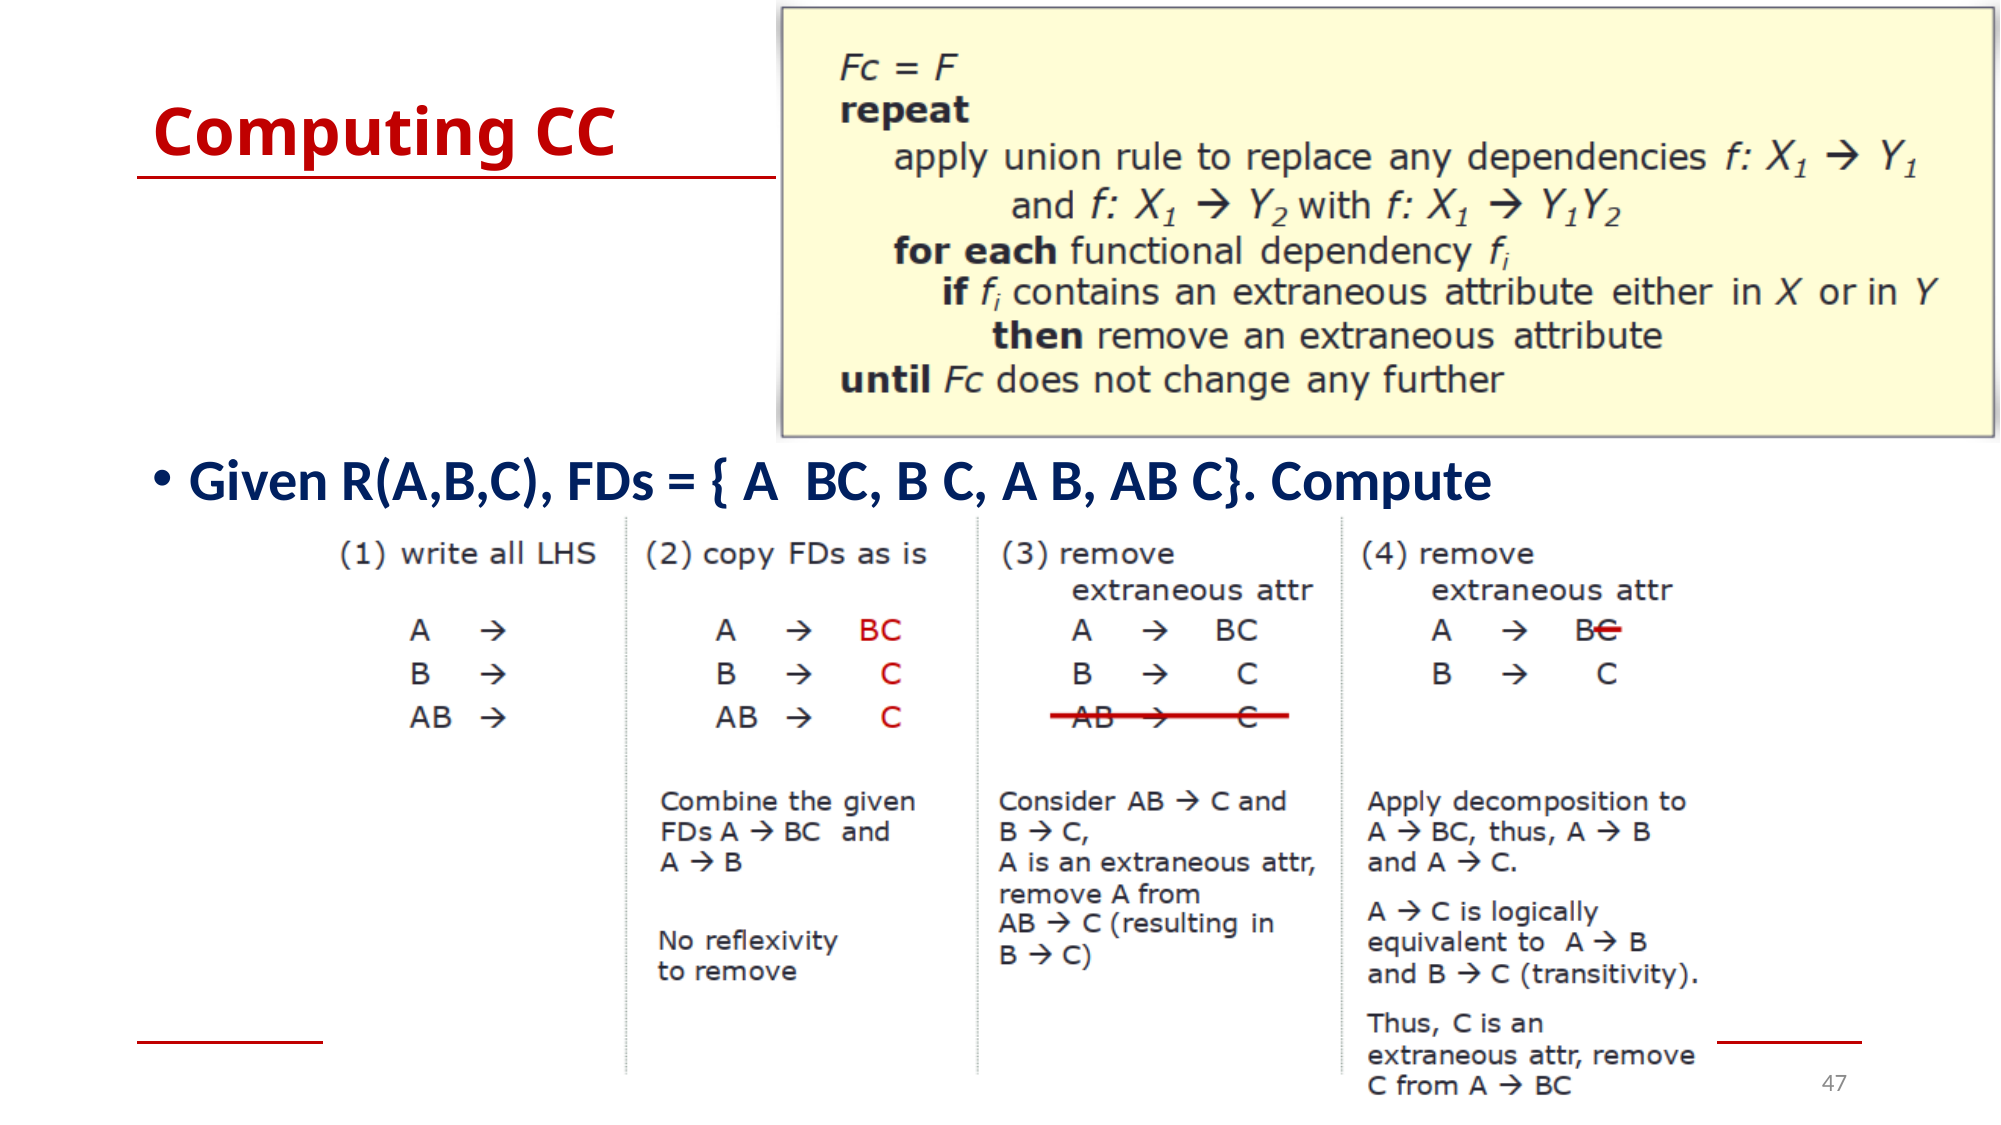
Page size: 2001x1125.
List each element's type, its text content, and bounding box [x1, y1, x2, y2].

title Computing CC [137, 90, 776, 178]
slide_number 47 [1717, 1051, 1863, 1111]
picture [323, 509, 1717, 1111]
picture [776, 0, 2000, 443]
